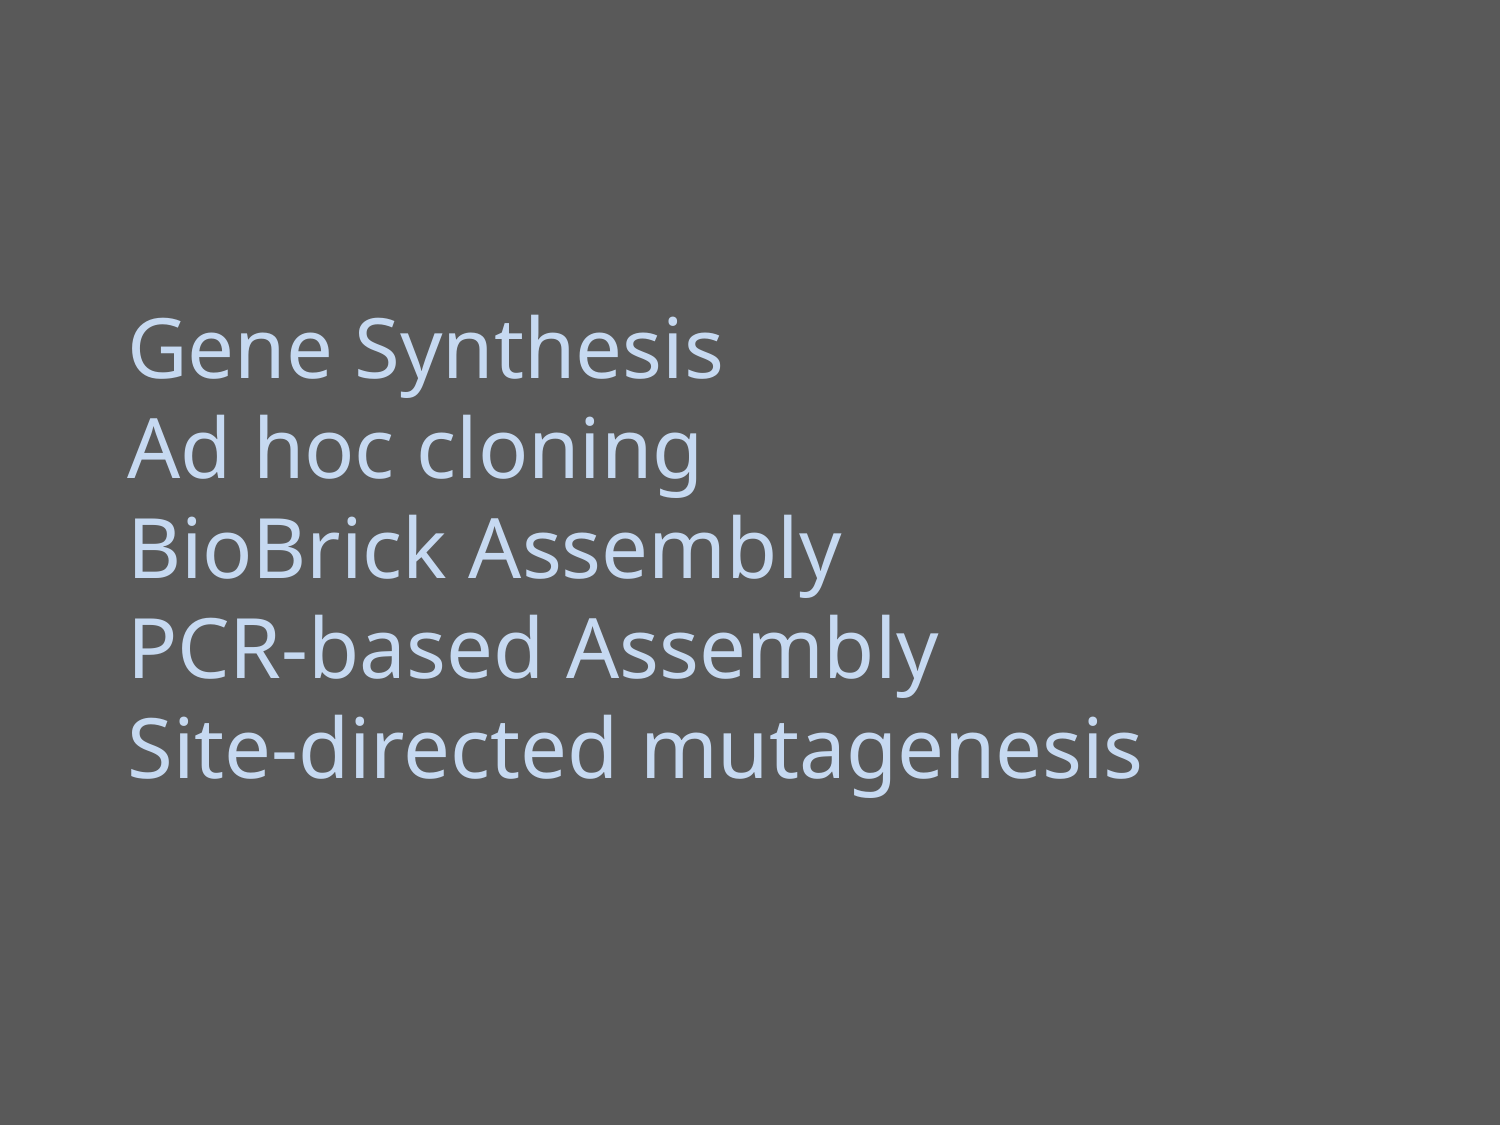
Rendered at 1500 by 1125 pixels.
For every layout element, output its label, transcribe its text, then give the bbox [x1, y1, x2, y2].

text_box Gene Synthesis Ad hoc cloning BioBrick Assembly PCR-based Assembly Site-directed mutagenesis [112, 287, 1463, 803]
